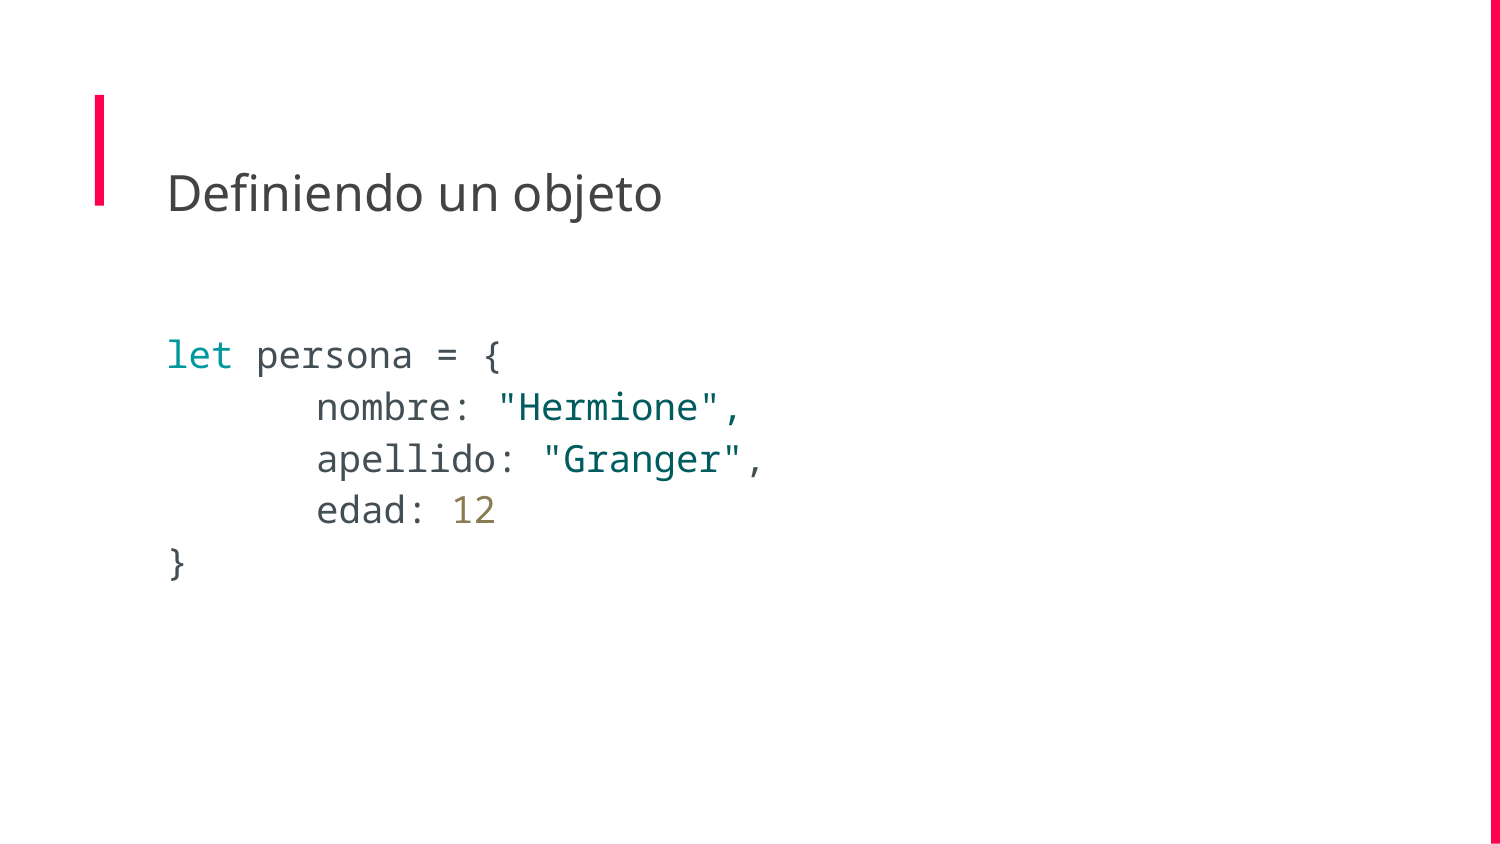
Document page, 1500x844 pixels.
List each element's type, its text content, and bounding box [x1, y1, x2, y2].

text_box let persona = { nombre: "Hermione", apellido: "Granger", edad: 12 } [151, 309, 1278, 698]
text_box Definiendo un objeto [151, 146, 1278, 287]
